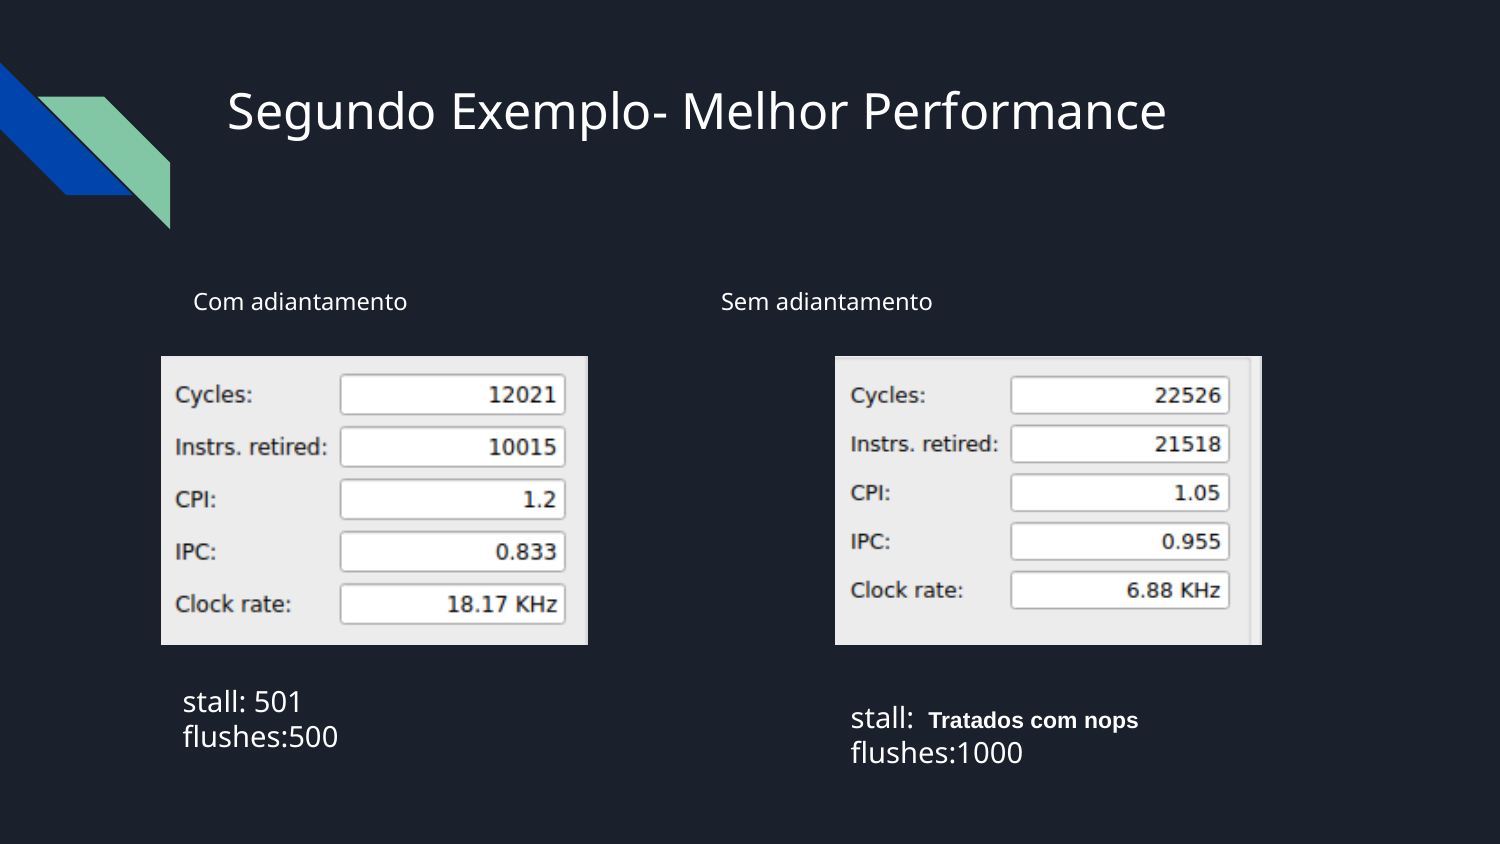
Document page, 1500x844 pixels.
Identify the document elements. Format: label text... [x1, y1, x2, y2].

list Com adiantamento Sem adiantamento [178, 267, 1415, 357]
picture [161, 355, 589, 646]
text_box stall: 501 flushes:500 [167, 668, 594, 769]
title Segundo Exemplo- Melhor Performance [212, 64, 1368, 215]
picture [835, 355, 1262, 646]
text_box stall: Tratados com nops flushes:1000 [835, 684, 1262, 785]
